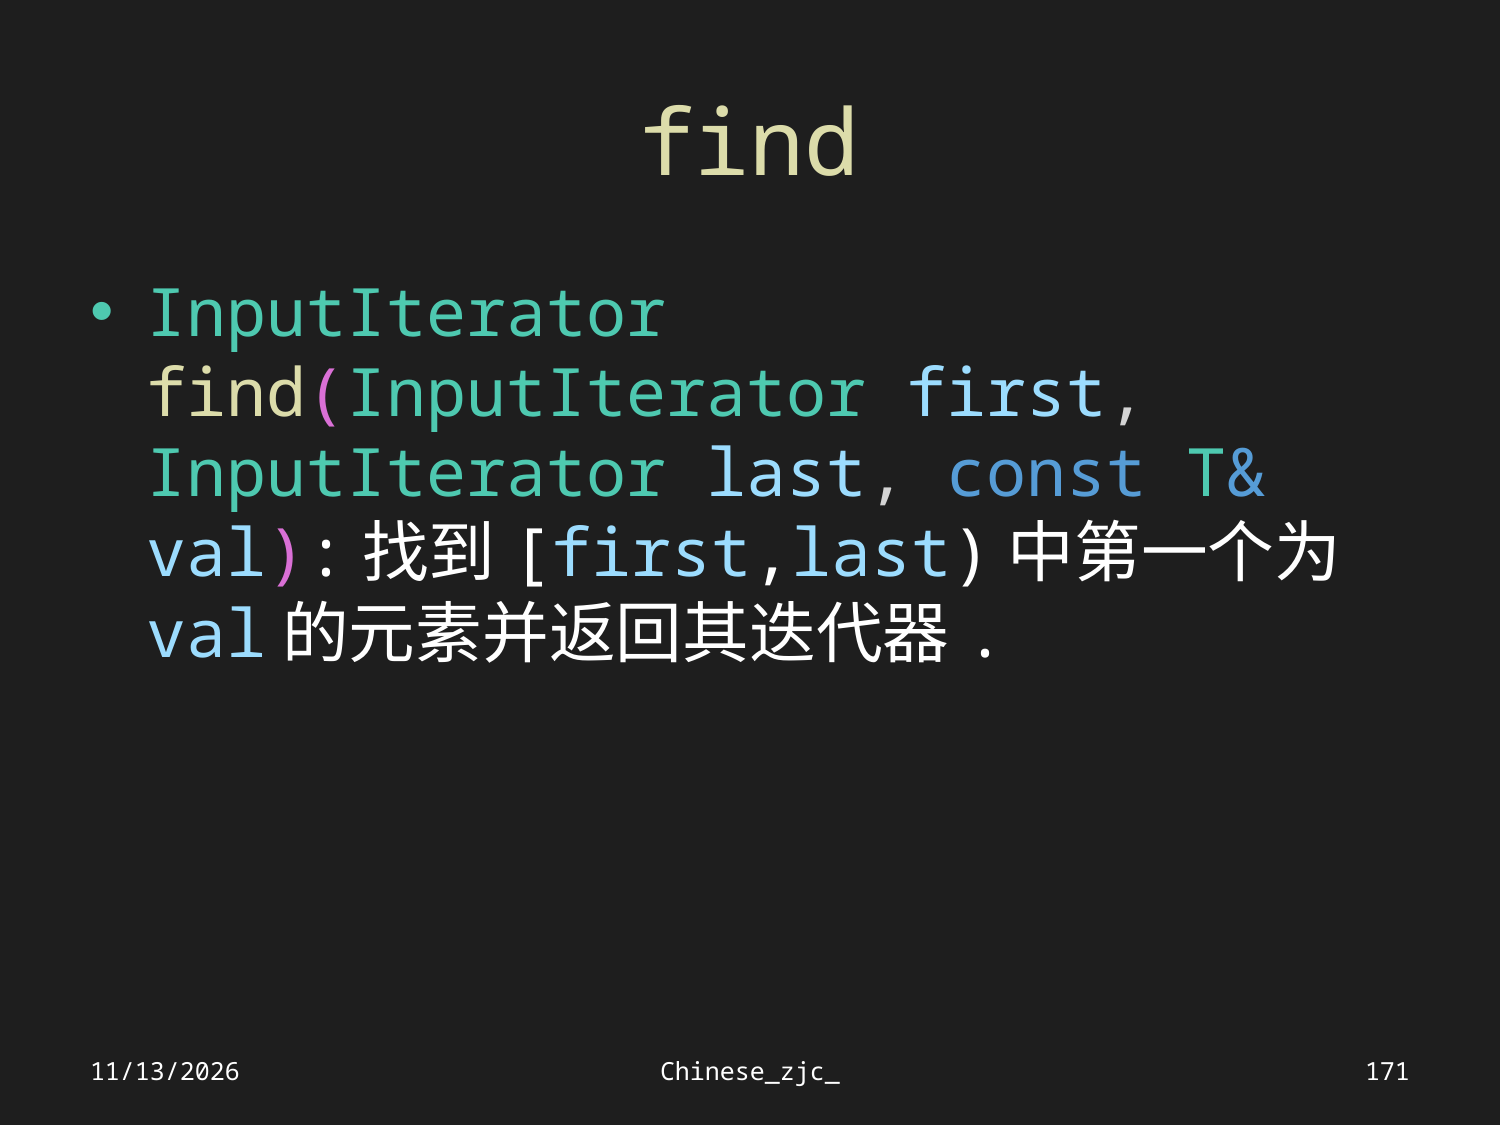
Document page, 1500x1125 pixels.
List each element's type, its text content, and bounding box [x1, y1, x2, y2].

title find [75, 45, 1425, 233]
footer Chinese_zjc_ [512, 1042, 988, 1103]
list InputIterator find(InputIterator first, InputIterator last, const T& val):找到[first,last)中第一个为val的元素并返回其迭代器. [75, 262, 1425, 926]
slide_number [75, 1042, 425, 1103]
slide_number 171 [1074, 1042, 1425, 1103]
